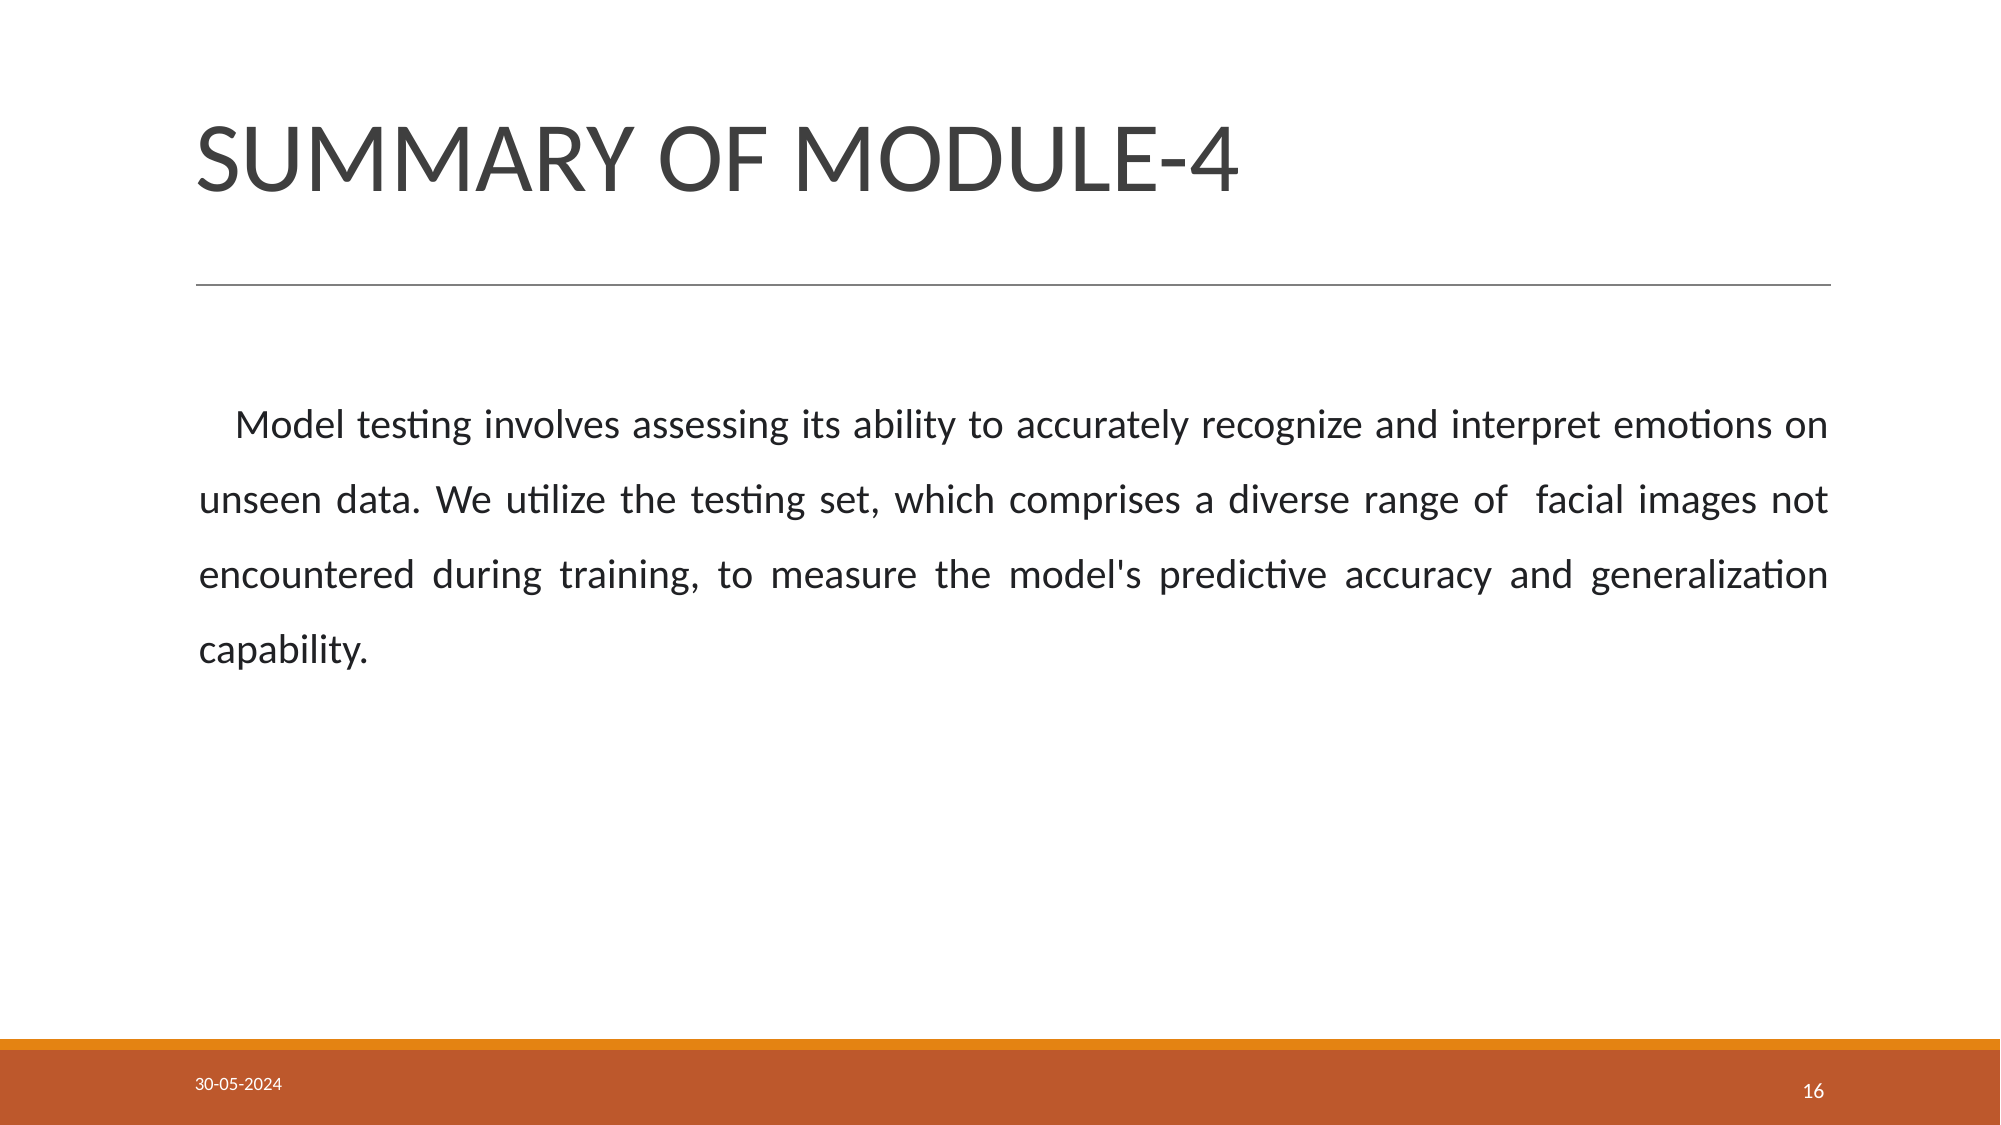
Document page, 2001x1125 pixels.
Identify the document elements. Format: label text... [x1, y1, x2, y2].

text_box 30-05-2024 [180, 1064, 1180, 1102]
slide_number 16 [1624, 1059, 1840, 1120]
list Model testing involves assessing its ability to accurately recognize and interpret emotions on unseen data. We utilize the testing set, which comprises a diverse range of facial images not encountered during training, to measure the model's predictive accuracy and generalization capability. [180, 364, 1830, 963]
title SUMMARY OF MODULE-4 [180, 47, 1830, 220]
